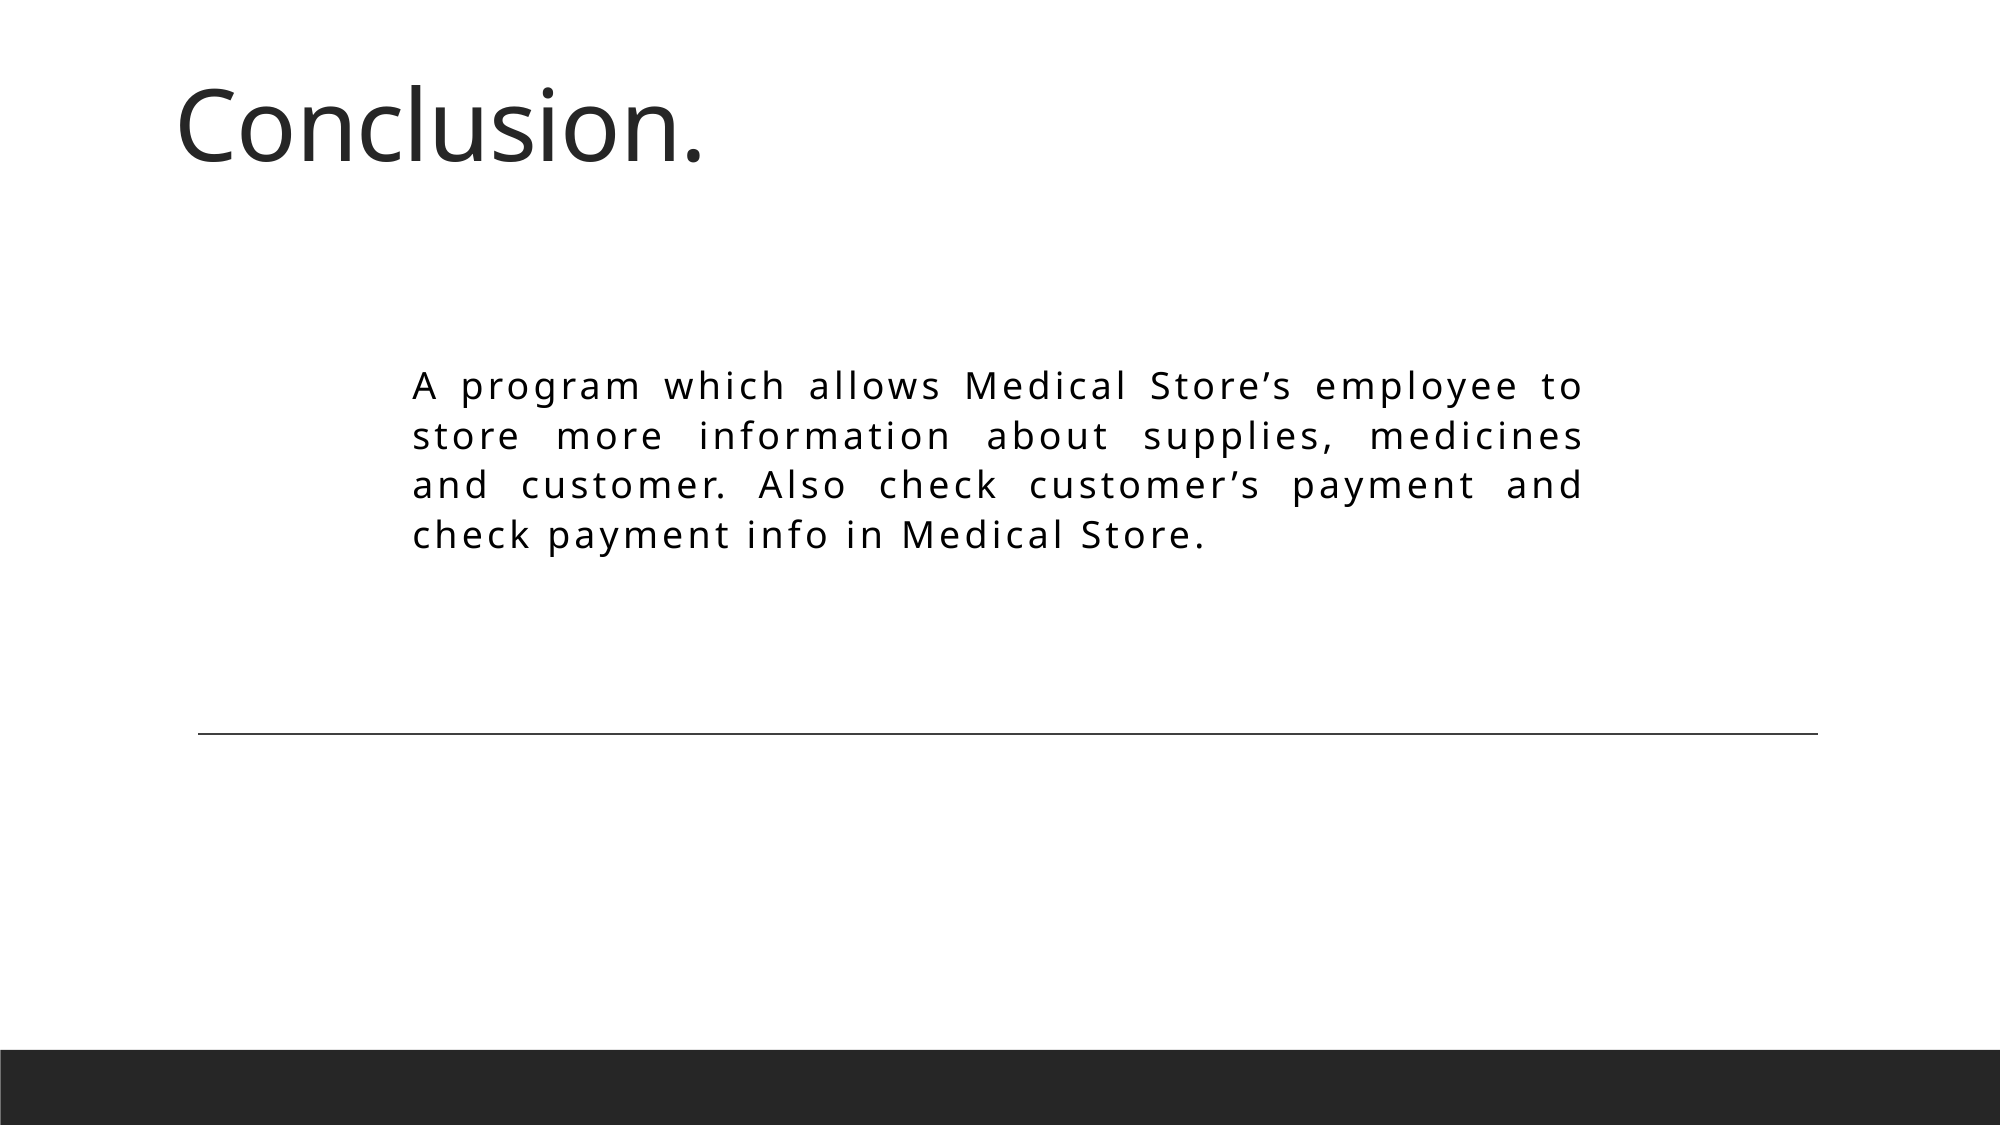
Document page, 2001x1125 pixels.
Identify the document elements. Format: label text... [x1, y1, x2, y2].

subtitle A program which allows Medical Store’s employee to store more information about supplies, medicines and customer. Also check customer’s payment and check payment info in Medical Store. [397, 261, 1603, 797]
title Conclusion. [159, 52, 1138, 191]
